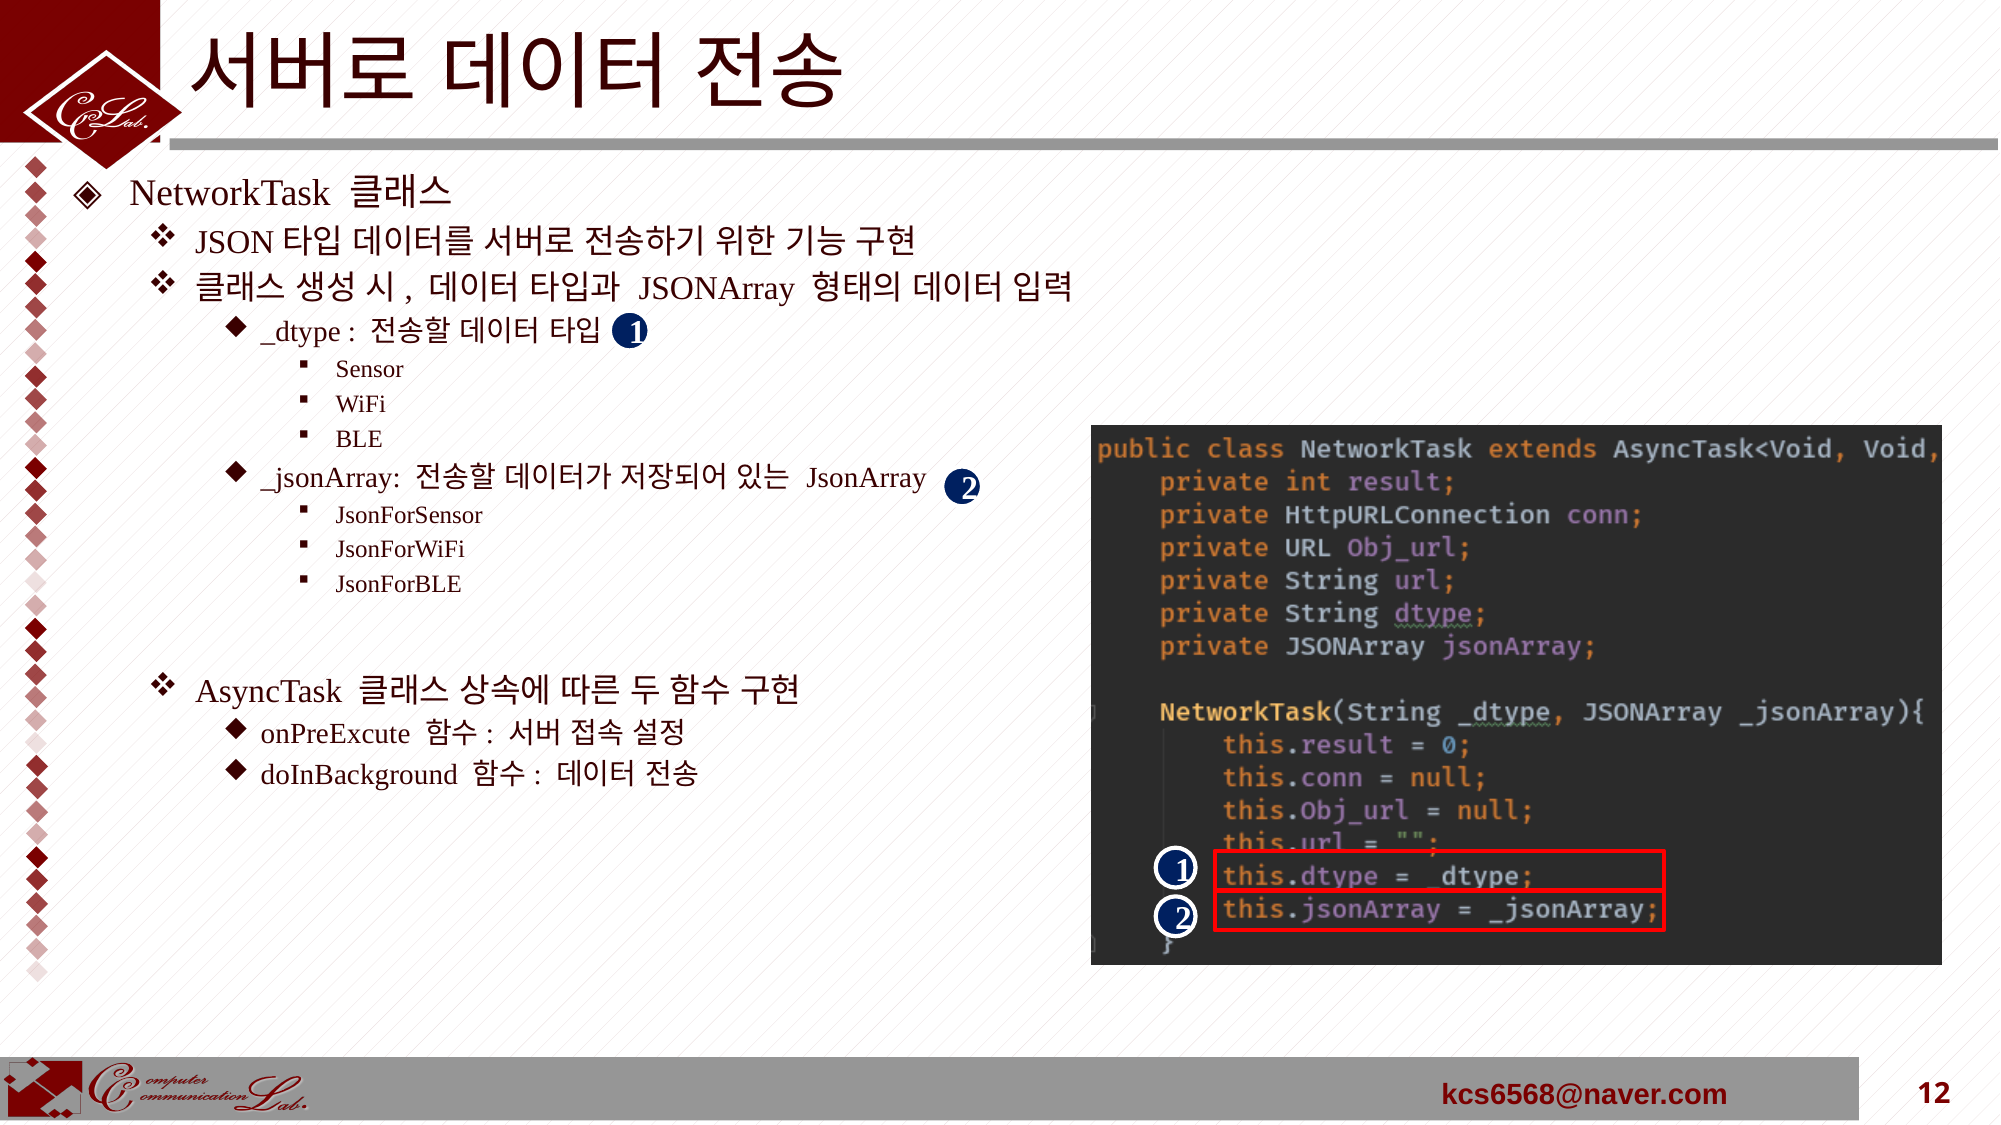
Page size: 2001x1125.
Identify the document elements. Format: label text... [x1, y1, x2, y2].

text_box 2 [940, 464, 985, 509]
picture [0, 0, 204, 184]
picture [3, 1055, 311, 1121]
list NetworkTask 클래스 JSON타입 데이터를 서버로 전송하기 위한 기능 구현 클래스 생성 시, 데이터 타입과 JSONArray 형태의 데이터 입력 _dtype : 전송할 데이터 타입 Sensor WiFi BLE _jsonArray: 전송할 데이터가 저장되어 있는 JsonArray JsonForSensor JsonForWiFi JsonForBLE AsyncTask 클래스 상속에 따른 두 함수 구현 onPreExcute 함수: 서버 접속 설정 doInBackground 함수: 데이터 전송 [58, 160, 1991, 1047]
text_box 1 [607, 308, 652, 353]
picture [1091, 424, 1942, 965]
title 서버로 데이터 전송 [172, 10, 1966, 126]
